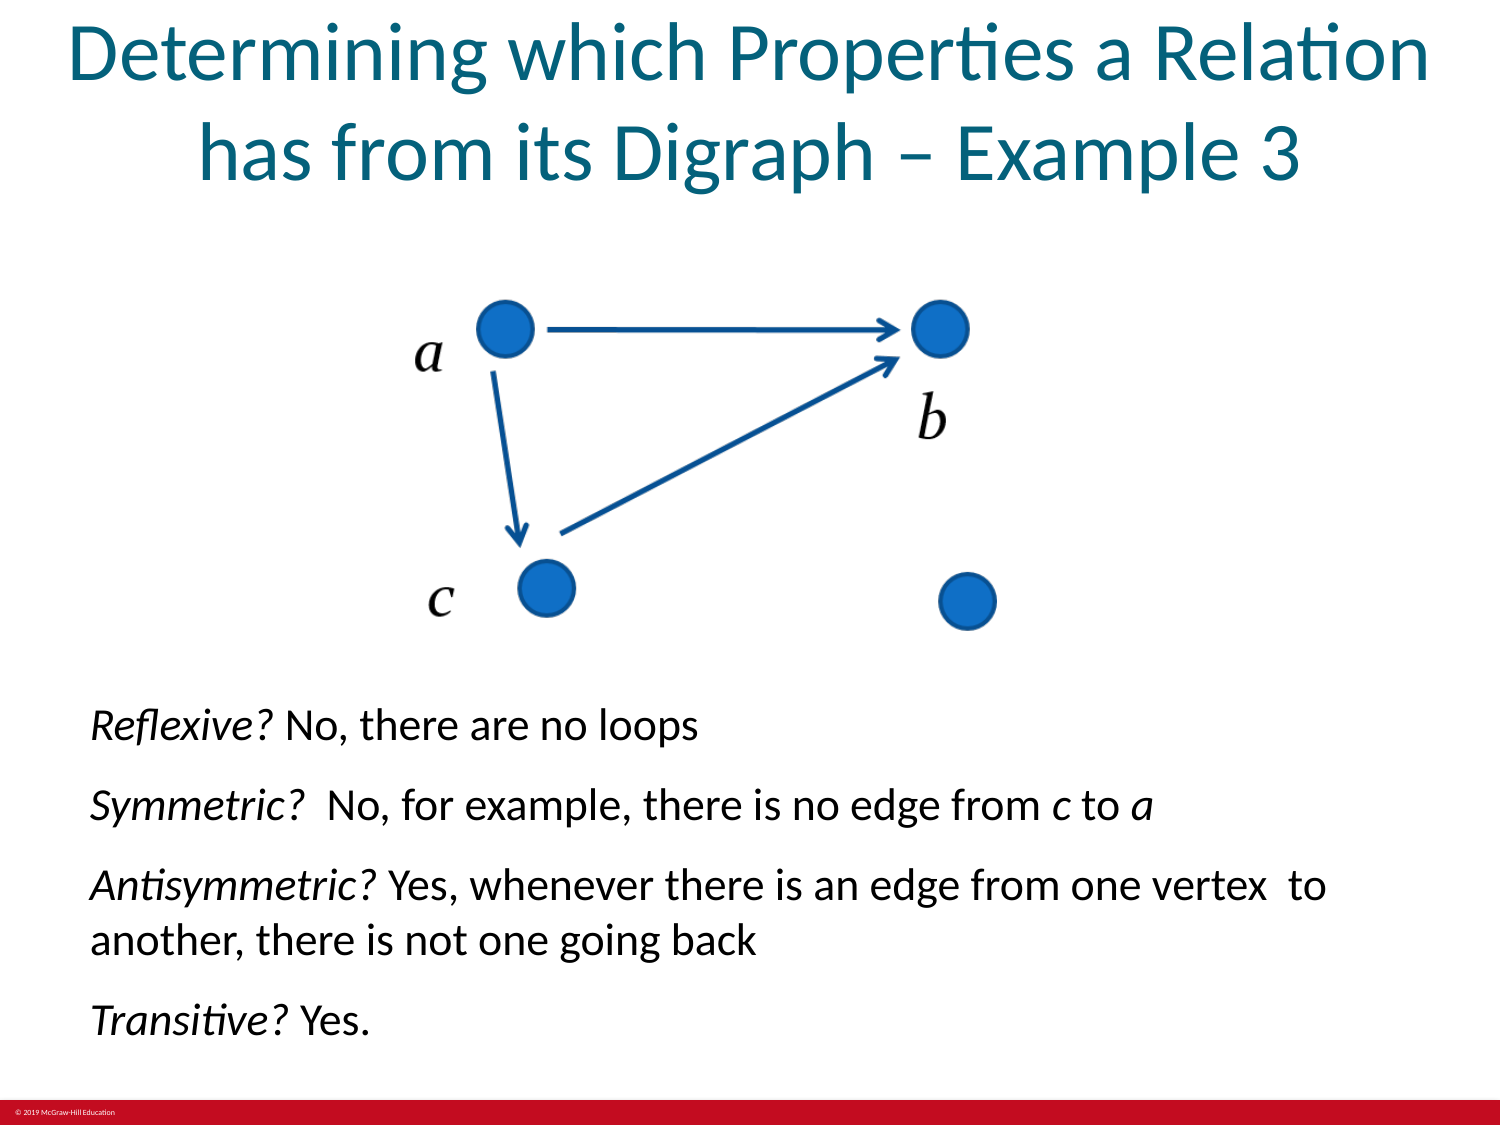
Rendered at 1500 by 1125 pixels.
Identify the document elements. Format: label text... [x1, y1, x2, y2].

title Determining which Properties a Relation has from its Digraph – Example 3 [0, 0, 1500, 195]
list Reflexive? No, there are no loops Symmetric? No, for example, there is no edge from c to a Antisymmetric? Yes, whenever there is an edge from one vertex to another, there is not one going back Transitive? Yes. [75, 687, 1425, 1063]
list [374, 290, 997, 670]
